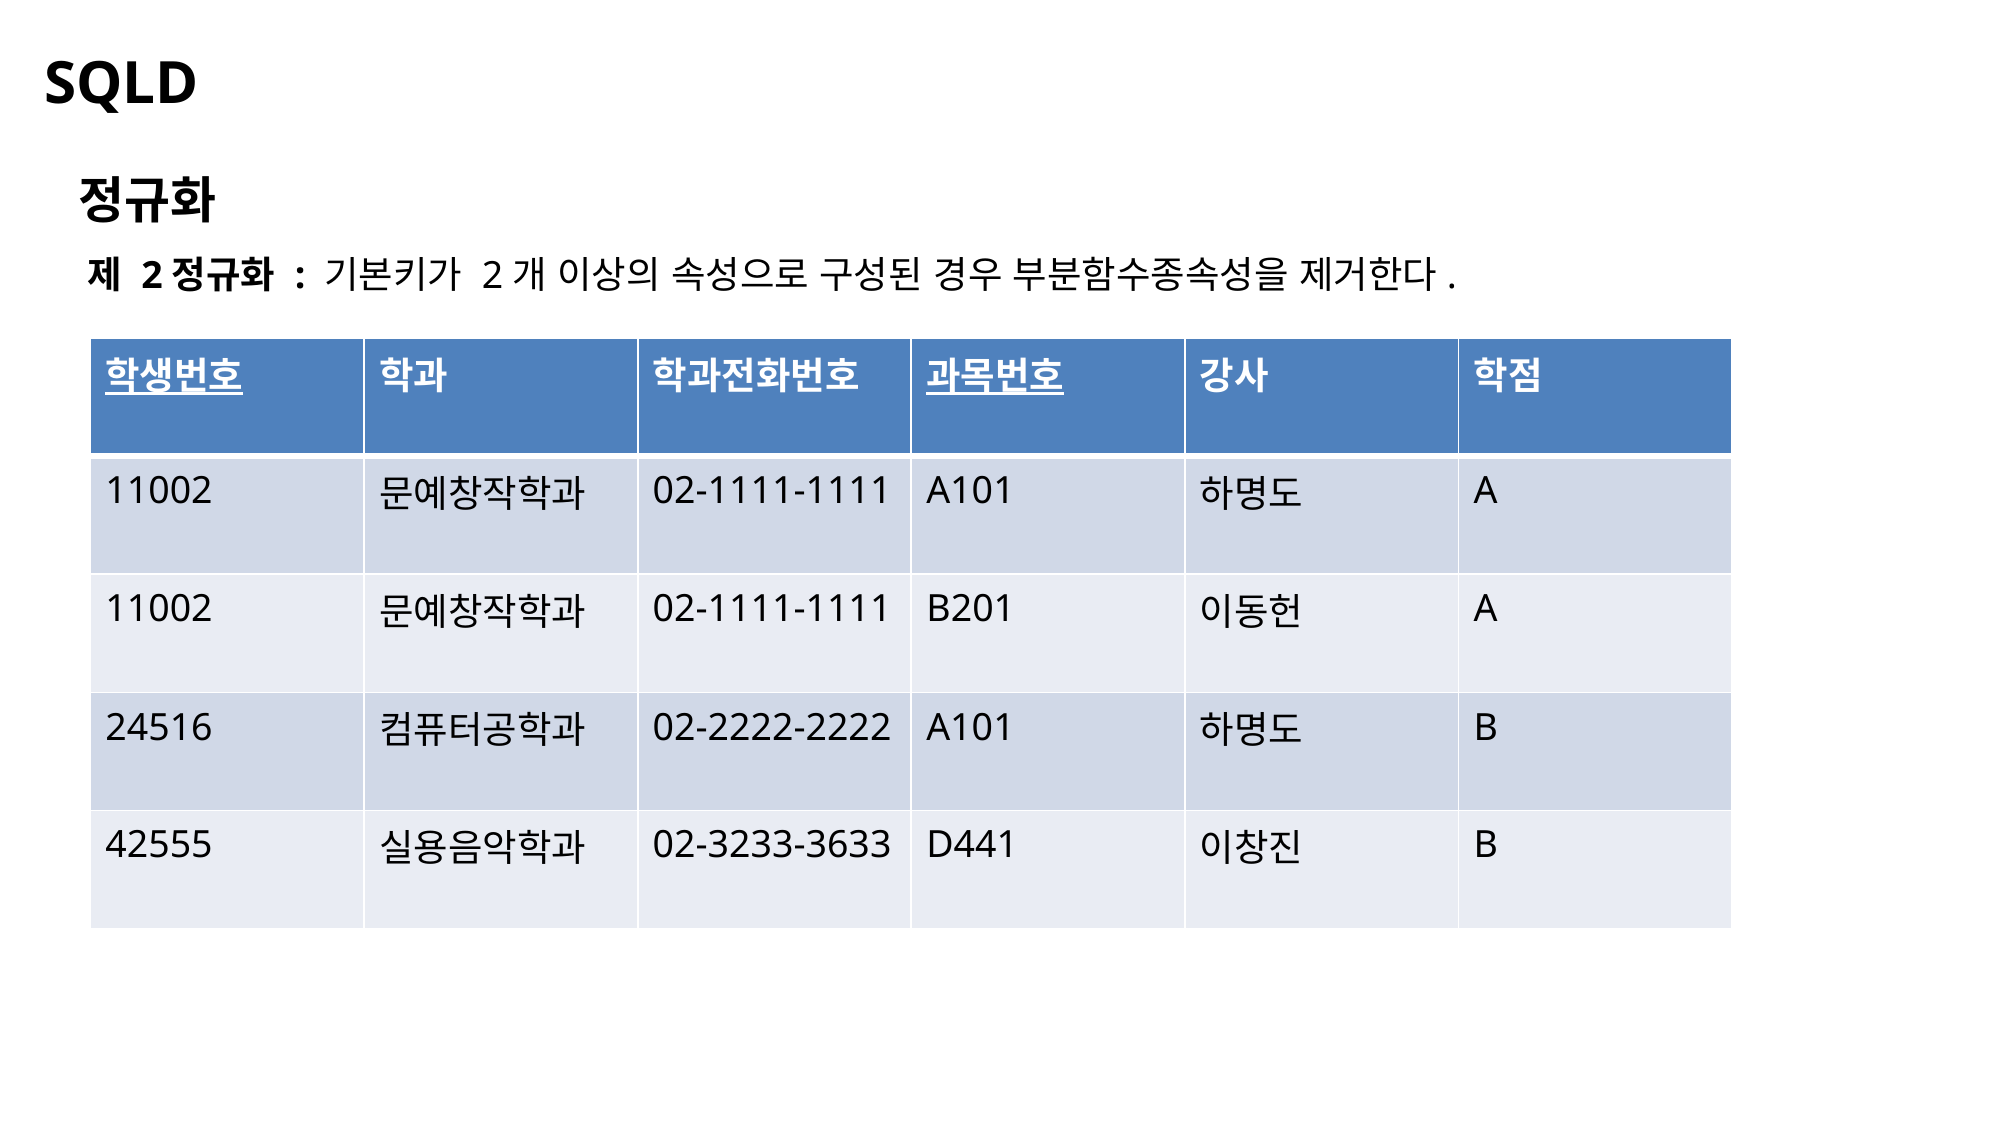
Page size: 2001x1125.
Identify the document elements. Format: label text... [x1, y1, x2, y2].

table_cell B201 [912, 575, 1184, 692]
table_header 과목번호 [912, 339, 1184, 453]
table_cell B [1459, 693, 1731, 810]
table_cell B [1459, 811, 1731, 928]
table_cell A [1459, 575, 1731, 692]
table_header 강사 [1186, 339, 1458, 453]
text_box SQLD [29, 37, 621, 123]
table_header 학과 [365, 339, 637, 453]
table_cell 11002 [91, 459, 363, 573]
table_cell 문예창작학과 [365, 575, 637, 692]
table_header 학과전화번호 [639, 339, 910, 453]
table_cell 컴퓨터공학과 [365, 693, 637, 810]
table_cell 문예창작학과 [365, 459, 637, 573]
table_cell 24516 [91, 693, 363, 810]
table_header 학점 [1459, 339, 1731, 453]
table_cell 하명도 [1186, 693, 1458, 810]
table_cell A101 [912, 459, 1184, 573]
table_cell A101 [912, 693, 1184, 810]
table_cell A [1459, 459, 1731, 573]
table_cell 11002 [91, 575, 363, 692]
table_cell 이동헌 [1186, 575, 1458, 692]
table_cell 하명도 [1186, 459, 1458, 573]
table_cell 02-2222-2222 [639, 693, 910, 810]
text_box 정규화 [63, 160, 679, 236]
table_cell 실용음악학과 [365, 811, 637, 928]
table_cell 02-1111-1111 [639, 575, 910, 692]
table_cell 02-1111-1111 [639, 459, 910, 573]
table_header 학생번호 [91, 339, 363, 453]
text_box 제 2정규화 : 기본키가 2개 이상의 속성으로 구성된 경우 부분함수종속성을 제거한다. [72, 243, 1934, 304]
table_cell 이창진 [1186, 811, 1458, 928]
table_cell 42555 [91, 811, 363, 928]
table_cell 02-3233-3633 [639, 811, 910, 928]
table_cell D441 [912, 811, 1184, 928]
